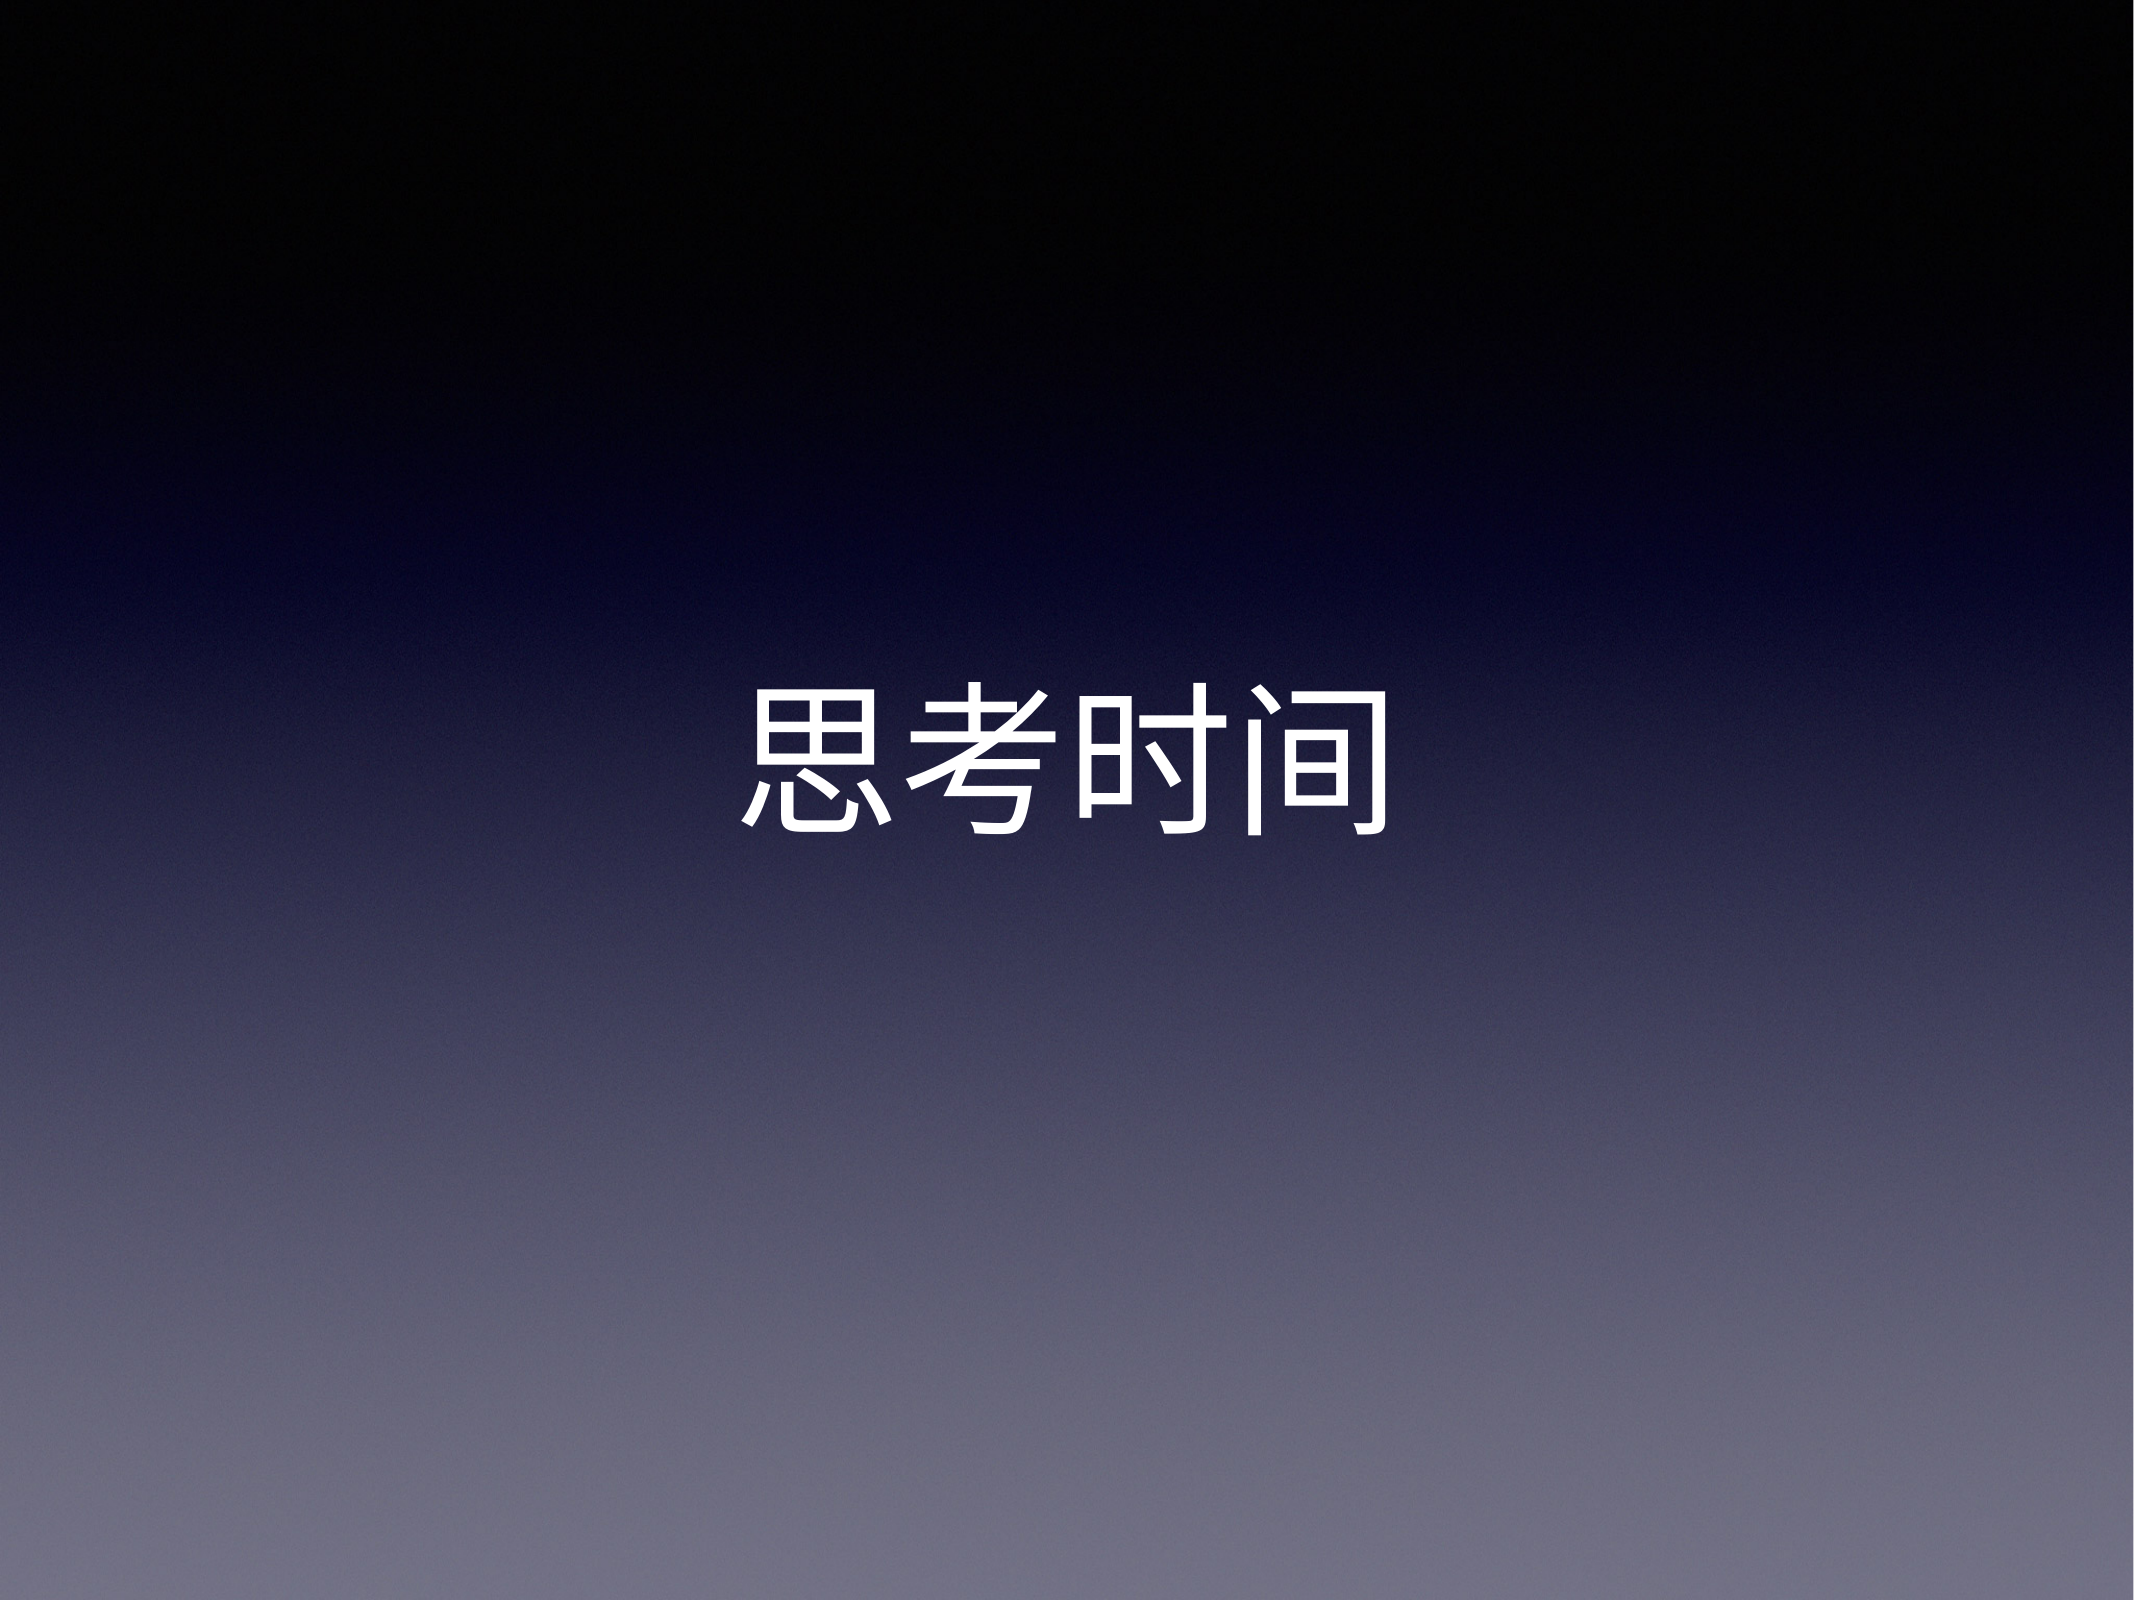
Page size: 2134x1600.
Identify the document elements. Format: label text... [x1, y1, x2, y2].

picture [0, 0, 2134, 1600]
list 思考时间 [207, 631, 1926, 881]
